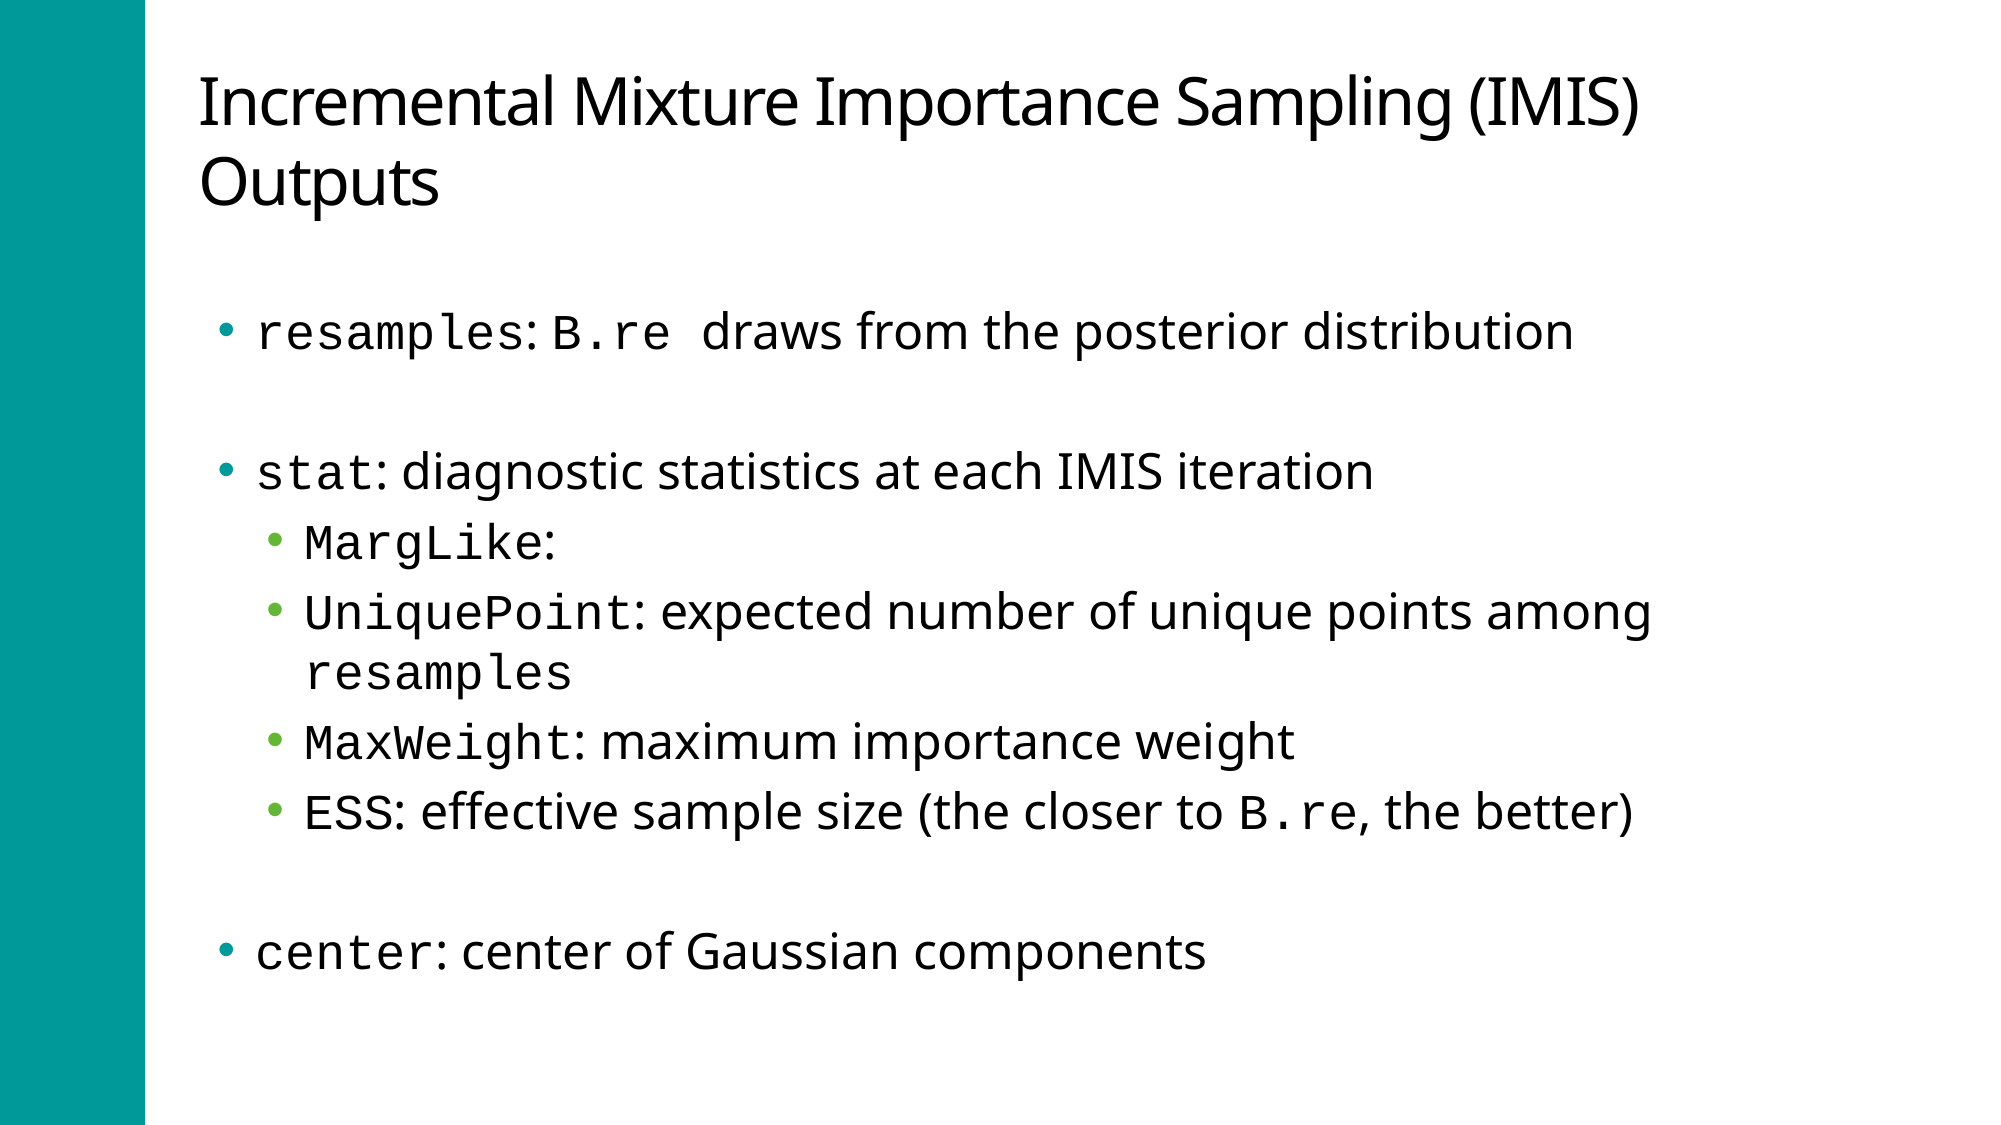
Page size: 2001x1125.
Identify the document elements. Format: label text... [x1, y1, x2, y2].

title Incremental Mixture Importance Sampling (IMIS) Outputs [183, 45, 1875, 233]
list resamples: B.re draws from the posterior distribution stat: diagnostic statistics at each IMIS iteration MargLike: UniquePoint: expected number of unique points among resamples MaxWeight: maximum importance weight ESS: effective sample size (the closer to B.re, the better) center: center of Gaussian components [183, 291, 1875, 1105]
